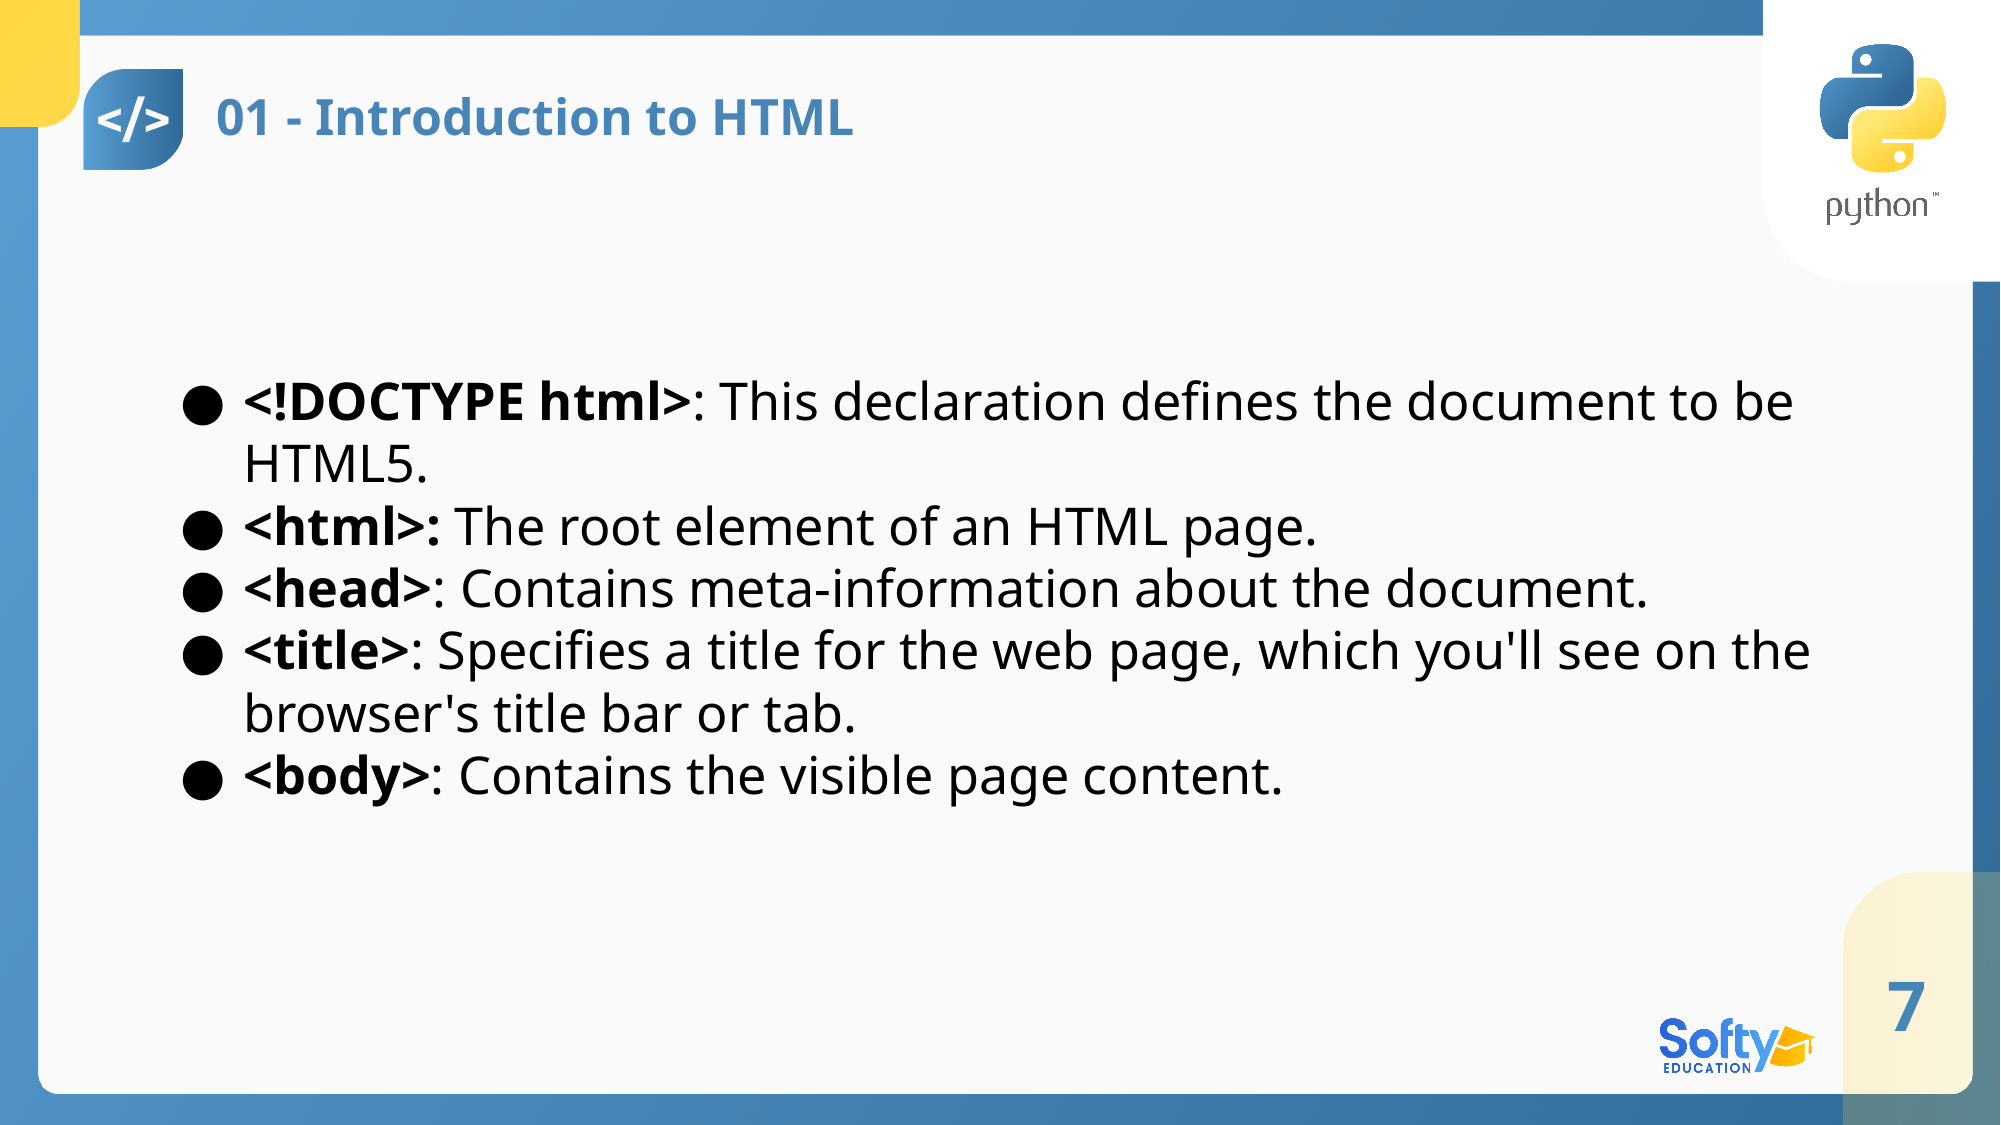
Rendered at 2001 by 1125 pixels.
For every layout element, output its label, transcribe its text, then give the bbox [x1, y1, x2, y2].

text_box <!DOCTYPE html>: This declaration defines the document to be HTML5. <html>: The root element of an HTML page. <head>: Contains meta-information about the document. <title>: Specifies a title for the web page, which you'll see on the browser's title bar or tab. <body>: Contains the visible page content. [153, 352, 1847, 821]
text_box 01 - Introduction to HTML [201, 78, 993, 170]
text_box ‹#› [1846, 947, 1967, 1072]
picture [0, 0, 2000, 1125]
